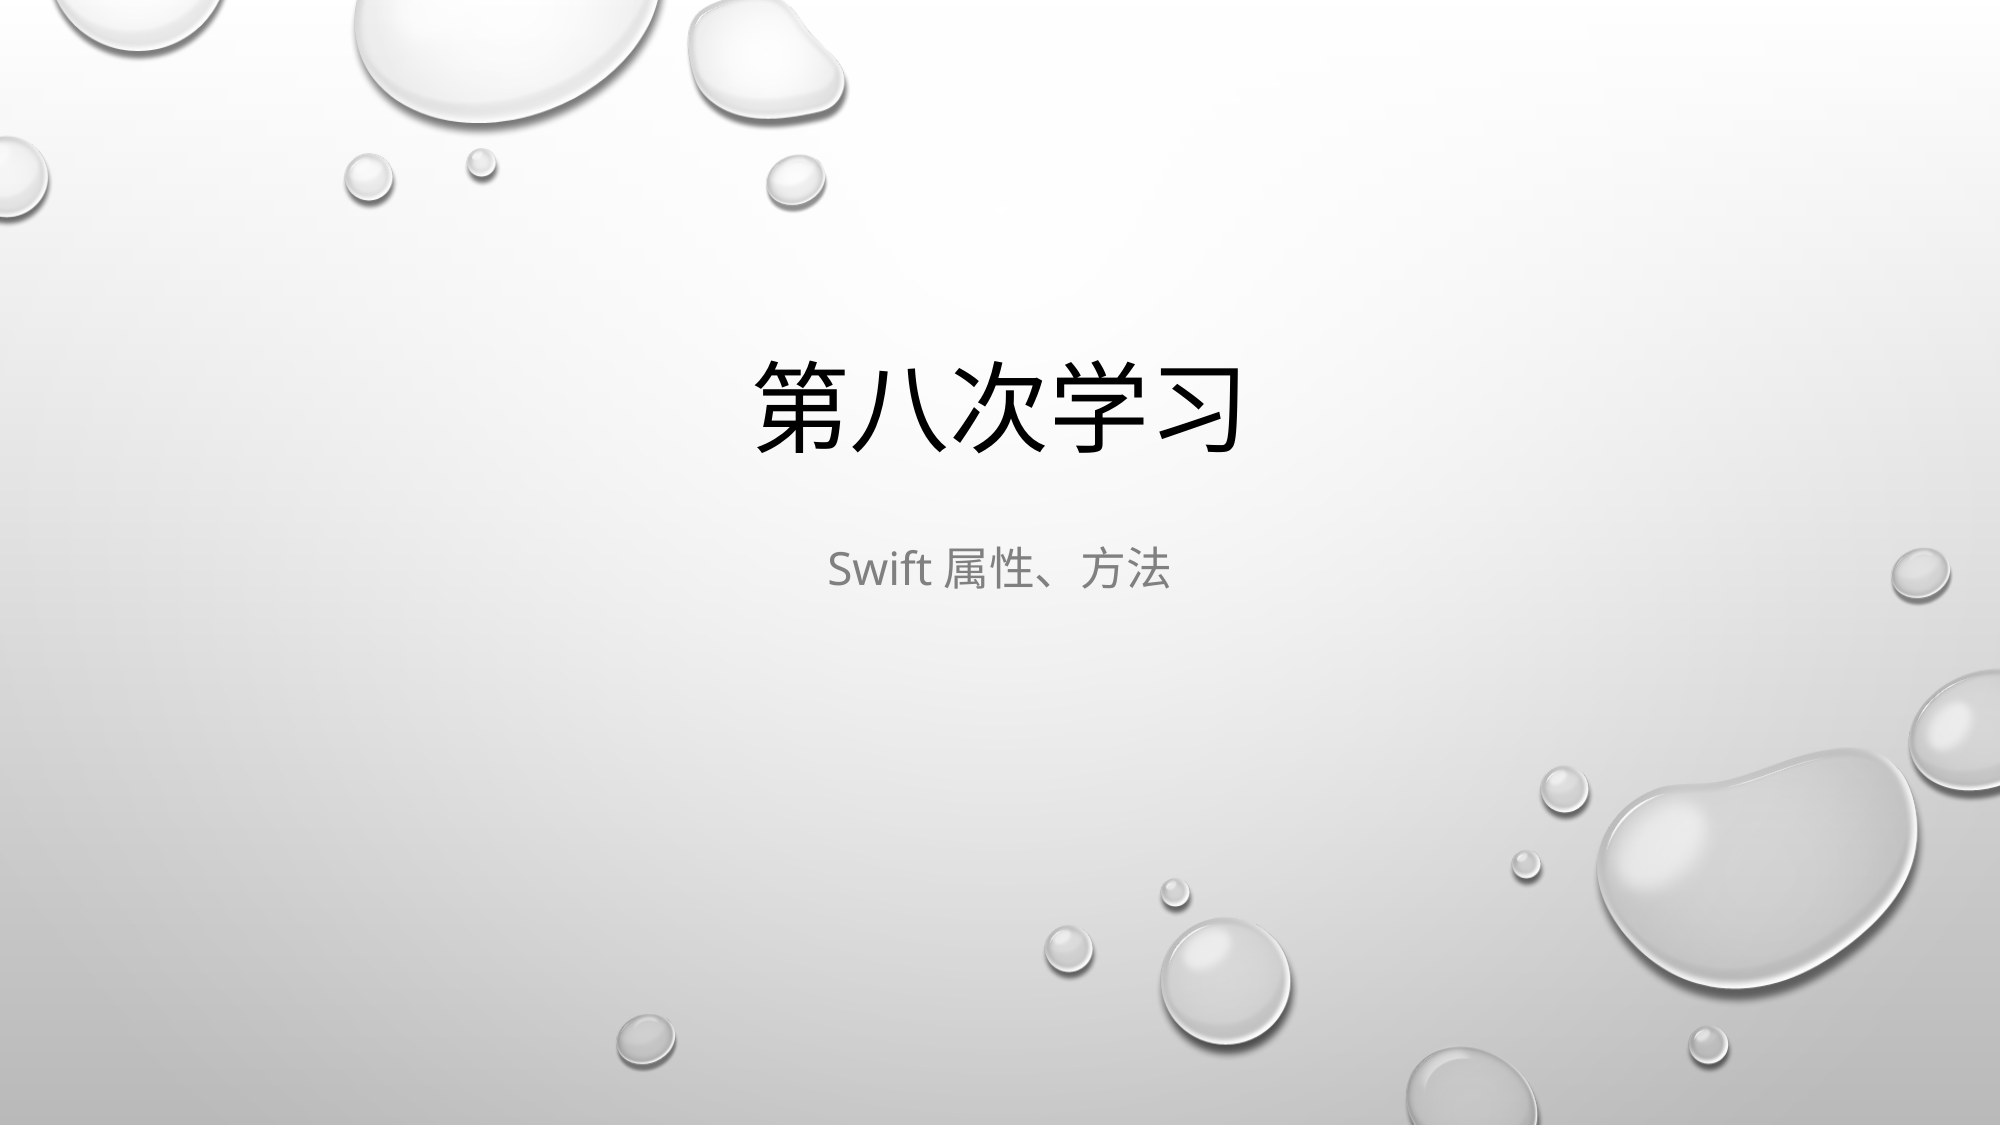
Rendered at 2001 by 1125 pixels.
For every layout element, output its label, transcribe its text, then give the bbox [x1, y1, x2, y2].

subtitle Swift属性、方法 [287, 521, 1713, 863]
title 第八次学习 [287, 213, 1713, 475]
picture [0, 0, 2000, 1125]
